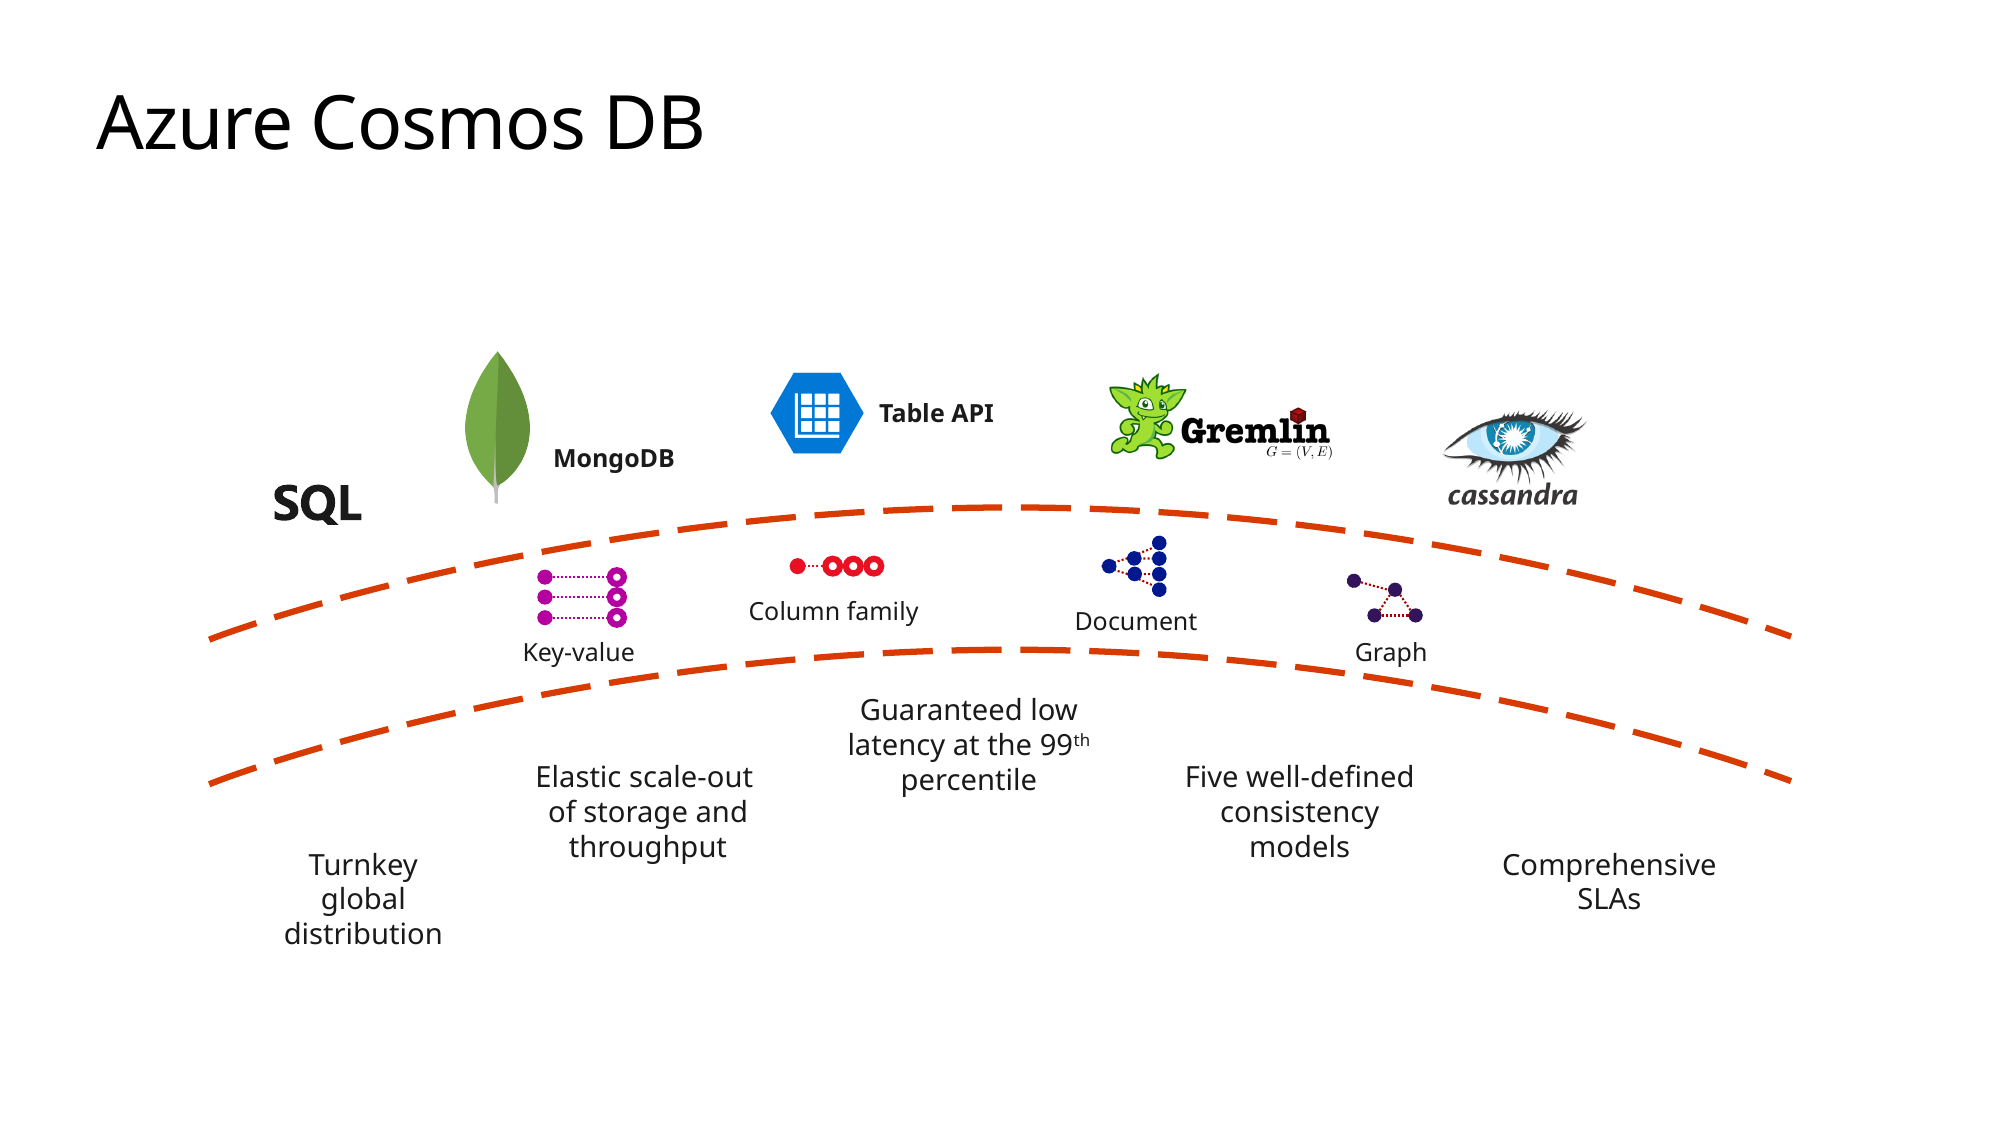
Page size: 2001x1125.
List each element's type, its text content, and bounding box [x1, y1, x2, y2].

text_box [789, 557, 882, 575]
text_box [770, 366, 1008, 460]
text_box [209, 649, 1792, 785]
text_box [537, 569, 625, 626]
text_box Document [1074, 638, 1213, 643]
title Azure Cosmos DB [96, 75, 1904, 166]
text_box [1346, 573, 1424, 623]
text_box [300, 484, 339, 525]
text_box Comprehensive SLAs [1486, 838, 1733, 924]
text_box Elastic scale-out of storage and throughput [519, 784, 778, 871]
text_box [340, 485, 362, 521]
picture [1108, 372, 1333, 460]
text_box [274, 484, 299, 521]
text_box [465, 351, 690, 504]
picture [1439, 406, 1591, 508]
text_box Graph [1354, 638, 1443, 674]
text_box Guaranteed low latency at the 99th percentile [820, 783, 1118, 804]
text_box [1101, 535, 1167, 598]
text_box Key-value [522, 629, 650, 674]
text_box [209, 507, 1792, 640]
text_box Five well-defined consistency models [1159, 782, 1440, 871]
text_box Turnkey global distribution [257, 838, 470, 958]
